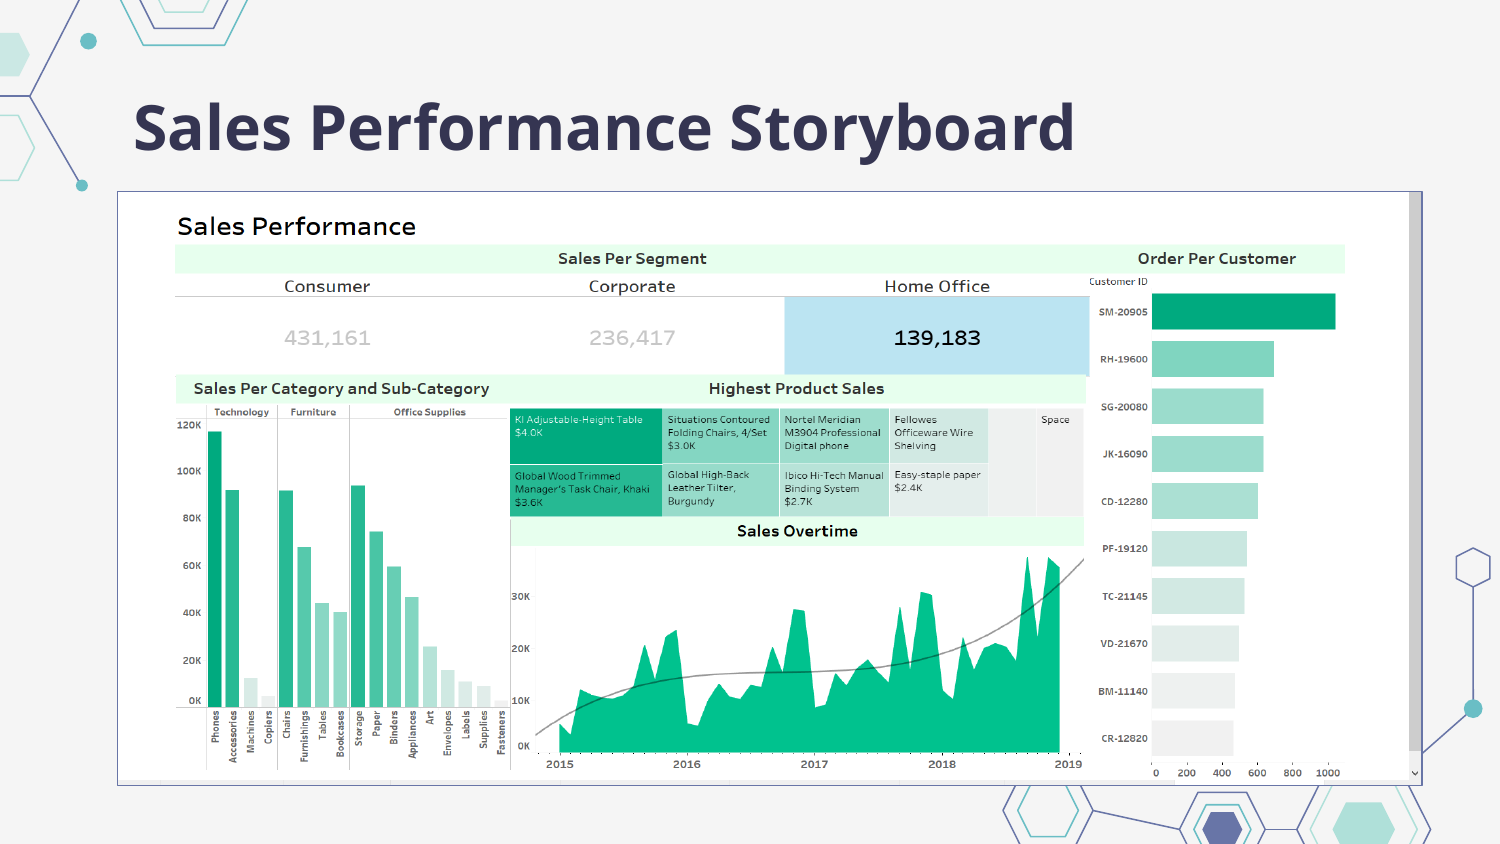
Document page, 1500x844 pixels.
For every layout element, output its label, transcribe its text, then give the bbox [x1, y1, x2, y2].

title Sales Performance Storyboard [118, 72, 1382, 167]
picture [117, 191, 1422, 786]
